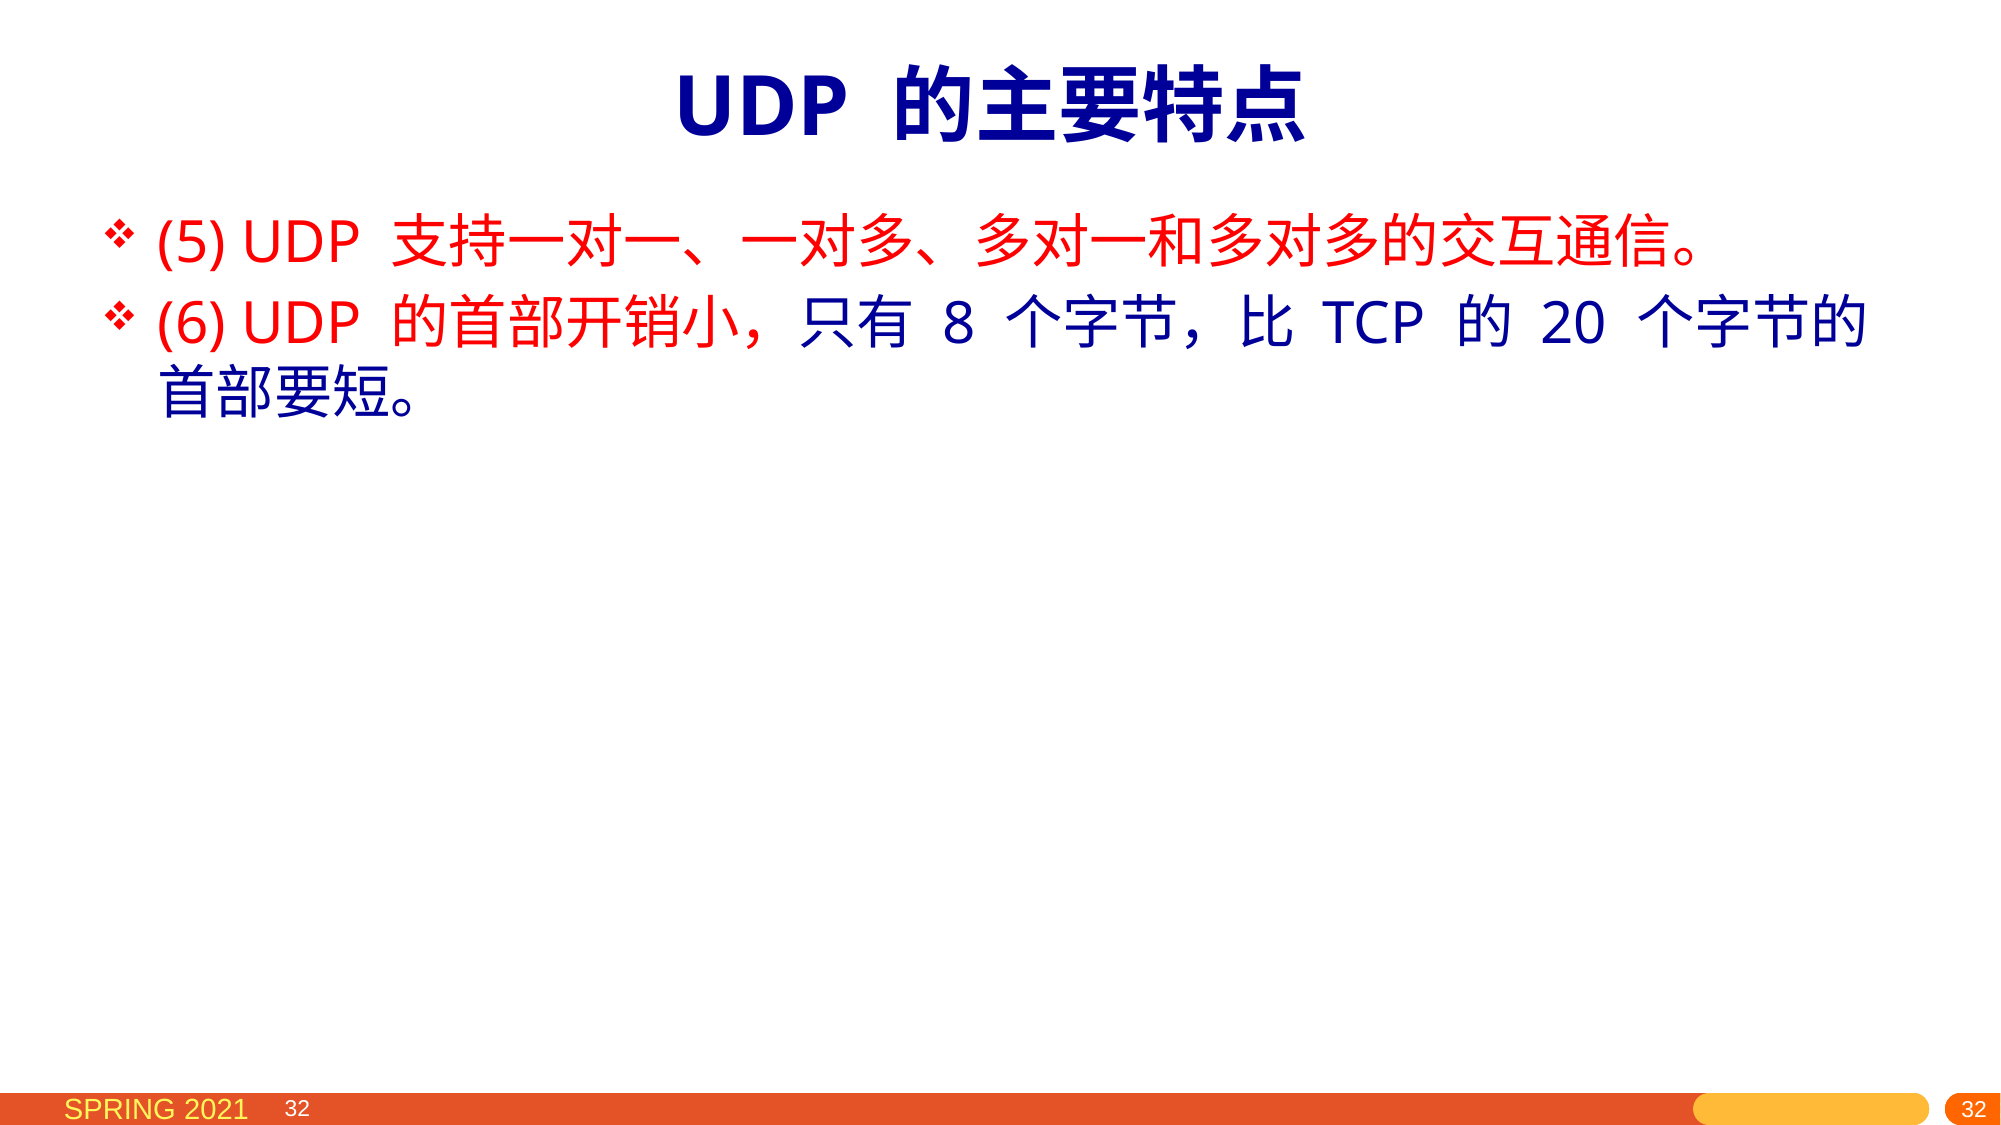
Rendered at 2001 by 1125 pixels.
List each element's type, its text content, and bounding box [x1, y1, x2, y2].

list (5) UDP 支持一对一、一对多、多对一和多对多的交互通信。 (6) UDP 的首部开销小，只有 8 个字节，比 TCP 的 20 个字节的首部要短。 [86, 196, 1914, 1035]
title UDP 的主要特点 [86, 42, 1914, 161]
